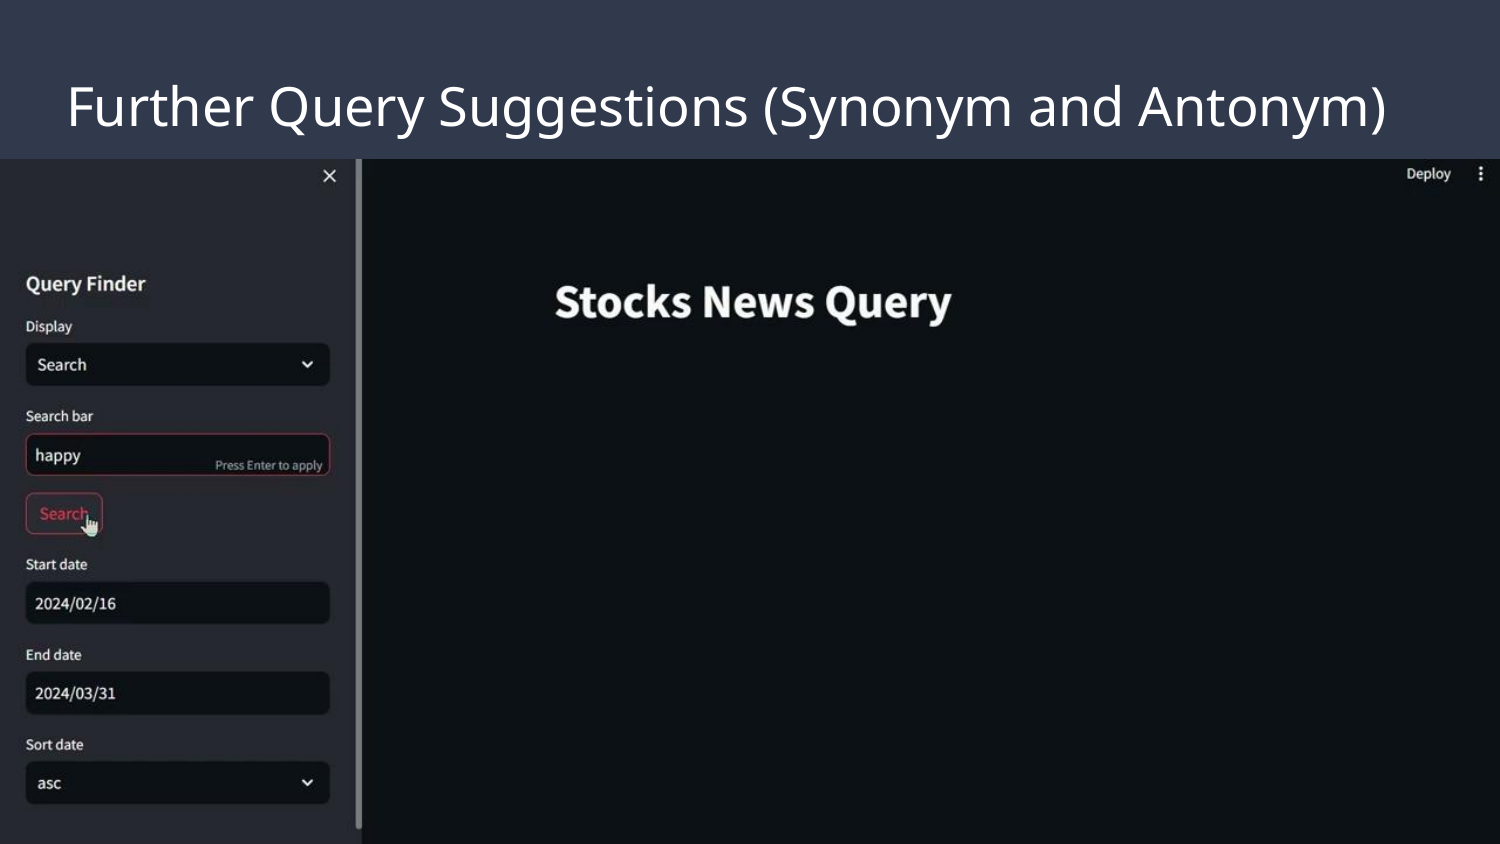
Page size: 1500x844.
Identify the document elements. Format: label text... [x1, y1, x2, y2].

picture [0, 159, 1500, 844]
title Further Query Suggestions (Synonym and Antonym) [51, 57, 1447, 157]
